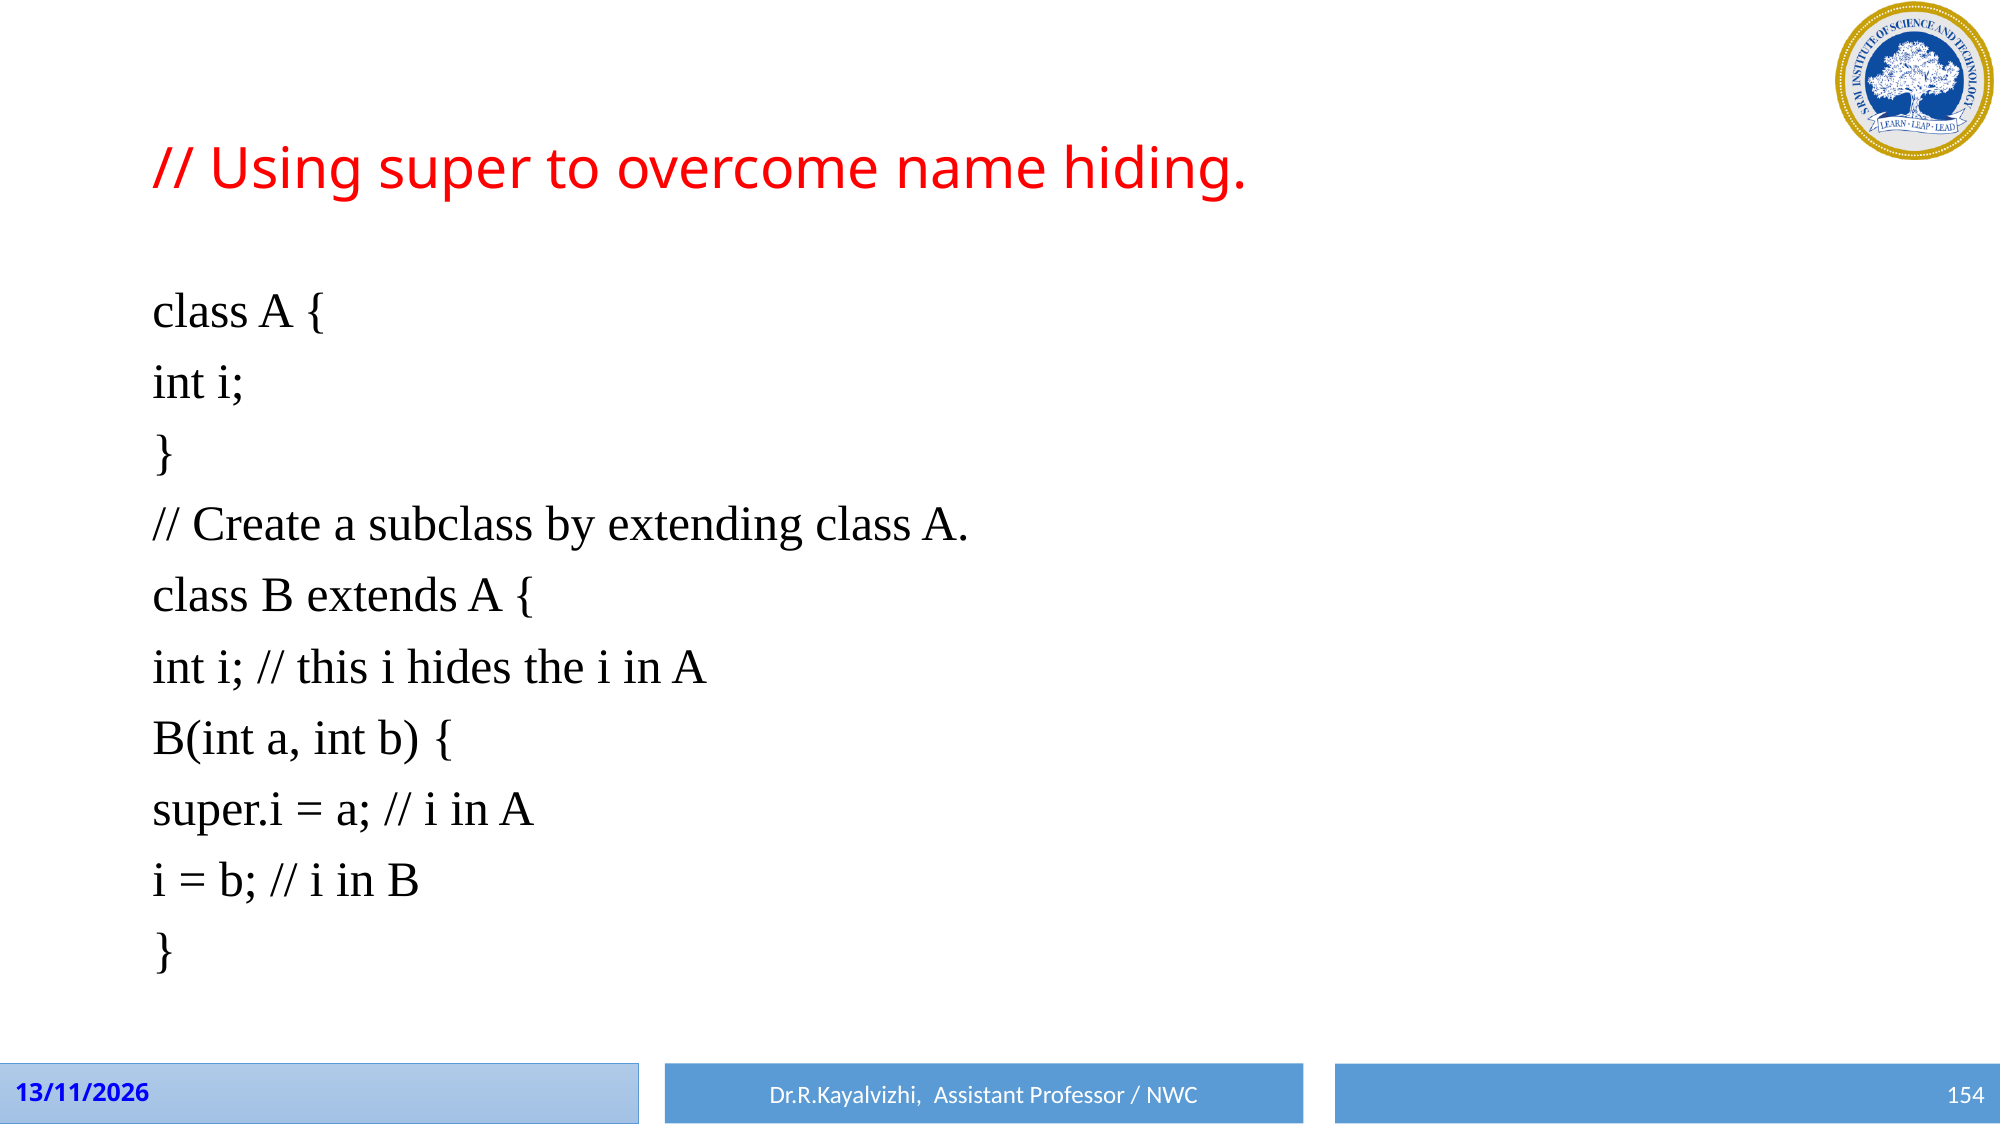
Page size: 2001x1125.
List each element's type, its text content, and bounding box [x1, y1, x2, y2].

title // Using super to overcome name hiding. [137, 59, 1863, 277]
list class A { int i; } // Create a subclass by extending class A. class B extends A { int i; // this i hides the i in A B(int a, int b) { super.i = a; // i in A i = b; // i in B } [137, 277, 1863, 992]
picture [1835, 1, 1994, 160]
text_box 01-08-2023 [0, 1063, 639, 1124]
slide_number 154 [1335, 1063, 2000, 1124]
text_box Dr.R.Kayalvizhi, Assistant Professor / NWC [664, 1063, 1304, 1124]
